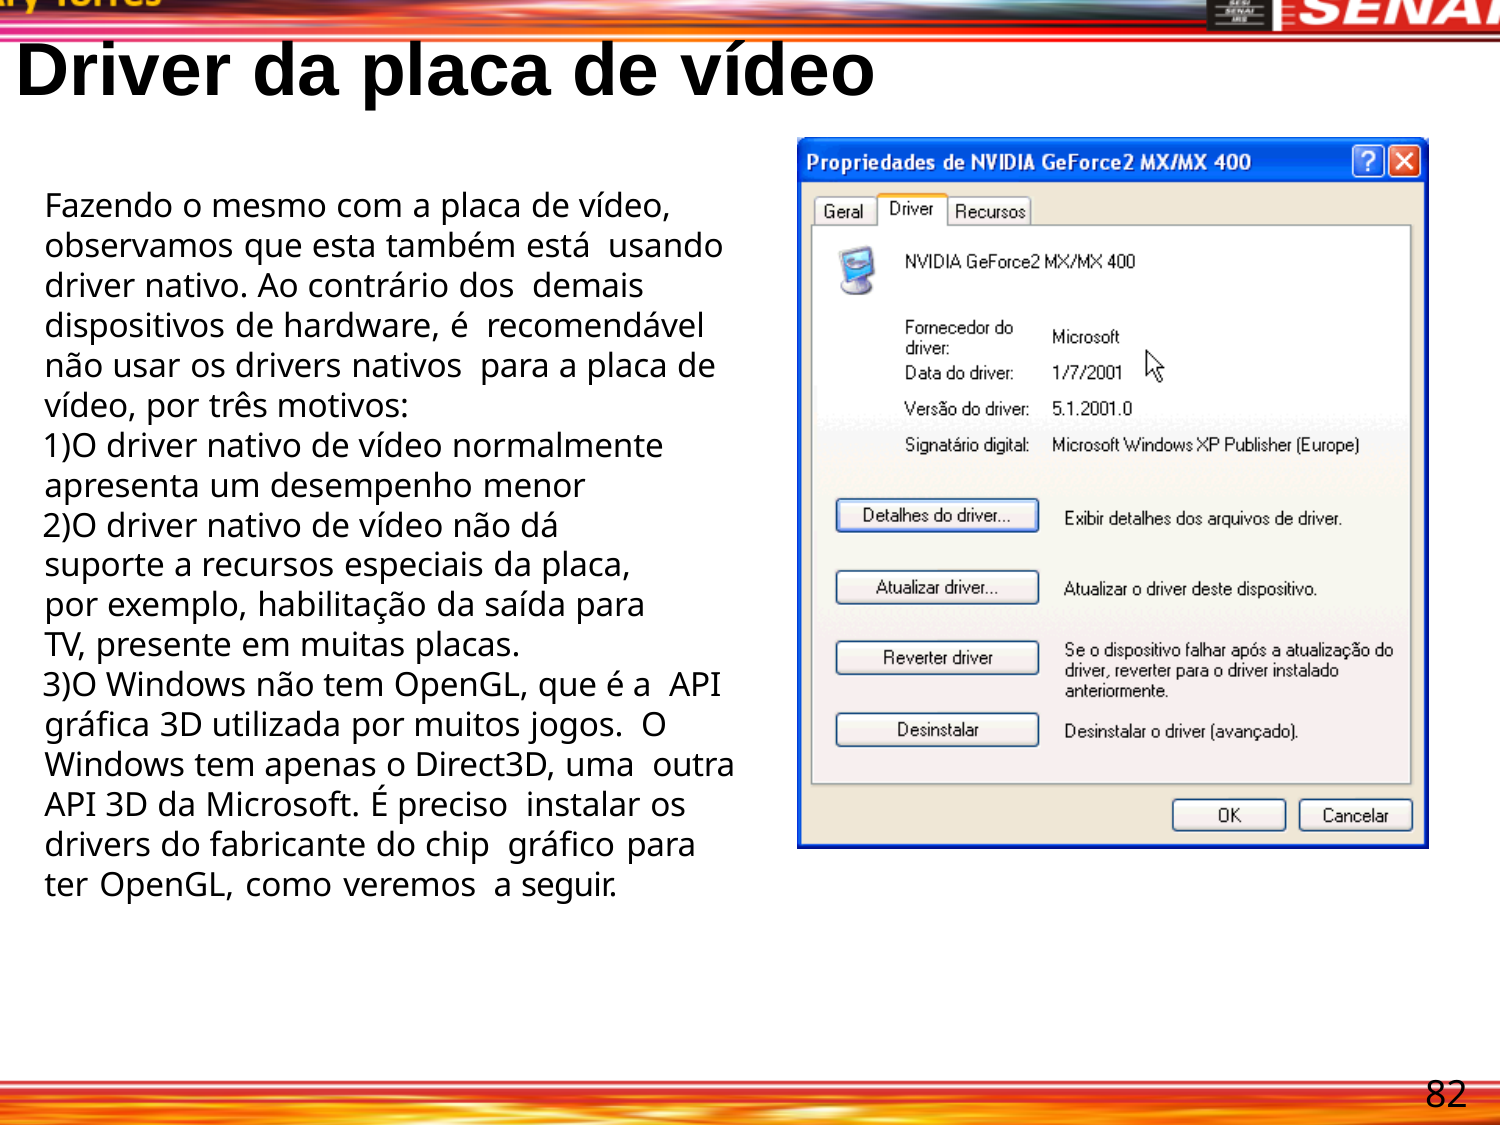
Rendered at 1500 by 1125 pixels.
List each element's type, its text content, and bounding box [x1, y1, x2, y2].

picture [0, 0, 1500, 1125]
title Driver da placa de vídeo [12, 17, 880, 208]
text_box Fazendo o mesmo com a placa de vídeo, observamos que esta também está usando driver nativo. Ao contrário dos demais dispositivos de hardware, é recomendável não usar os drivers nativos para a placa de vídeo, por três motivos: O driver nativo de vídeo normalmente apresenta um desempenho menor O driver nativo de vídeo não dá suporte a recursos especiais da placa, por exemplo, habilitação da saída para TV, presente em muitas placas. O Windows não tem OpenGL, que é a API gráfica 3D utilizada por muitos jogos. O Windows tem apenas o Direct3D, uma outra API 3D da Microsoft. É preciso instalar os drivers do fabricante do chip gráfico para ter OpenGL, como veremos a seguir. [42, 182, 747, 903]
slide_number 82 [1395, 1067, 1479, 1125]
